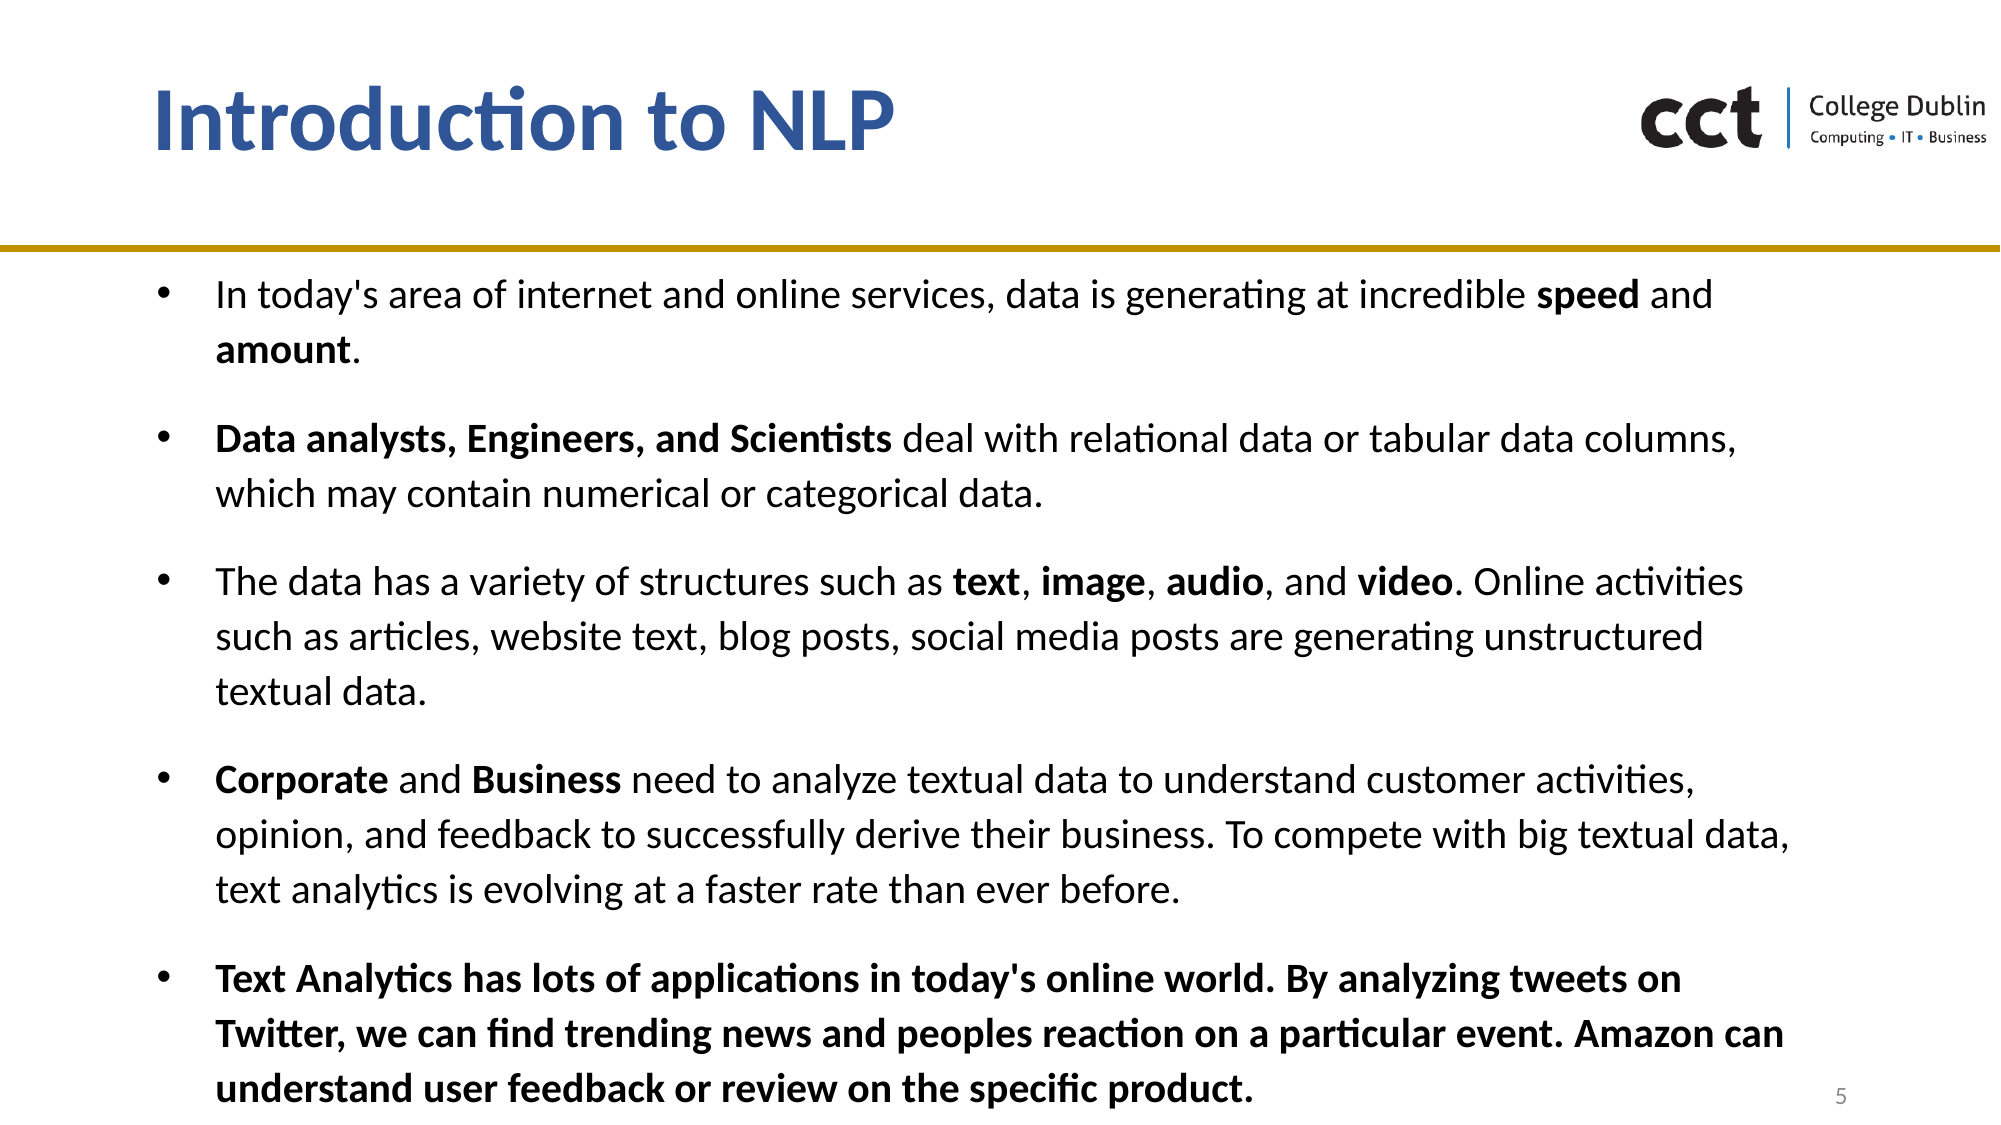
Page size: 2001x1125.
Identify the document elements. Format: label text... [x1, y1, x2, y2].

list In today's area of internet and online services, data is generating at incredible speed and amount. Data analysts, Engineers, and Scientists deal with relational data or tabular data columns, which may contain numerical or categorical data. The data has a variety of structures such as text, image, audio, and video. Online activities such as articles, website text, blog posts, social media posts are generating unstructured textual data. Corporate and Business need to analyze textual data to understand customer activities, opinion, and feedback to successfully derive their business. To compete with big textual data, text analytics is evolving at a faster rate than ever before. Text Analytics has lots of applications in today's online world. By analyzing tweets on Twitter, we can find trending news and peoples reaction on a particular event. Amazon can understand user feedback or review on the specific product. [141, 254, 1828, 1086]
picture [1638, 71, 1996, 166]
slide_number 5 [1412, 1064, 1863, 1125]
title Introduction to NLP [137, 12, 1598, 230]
